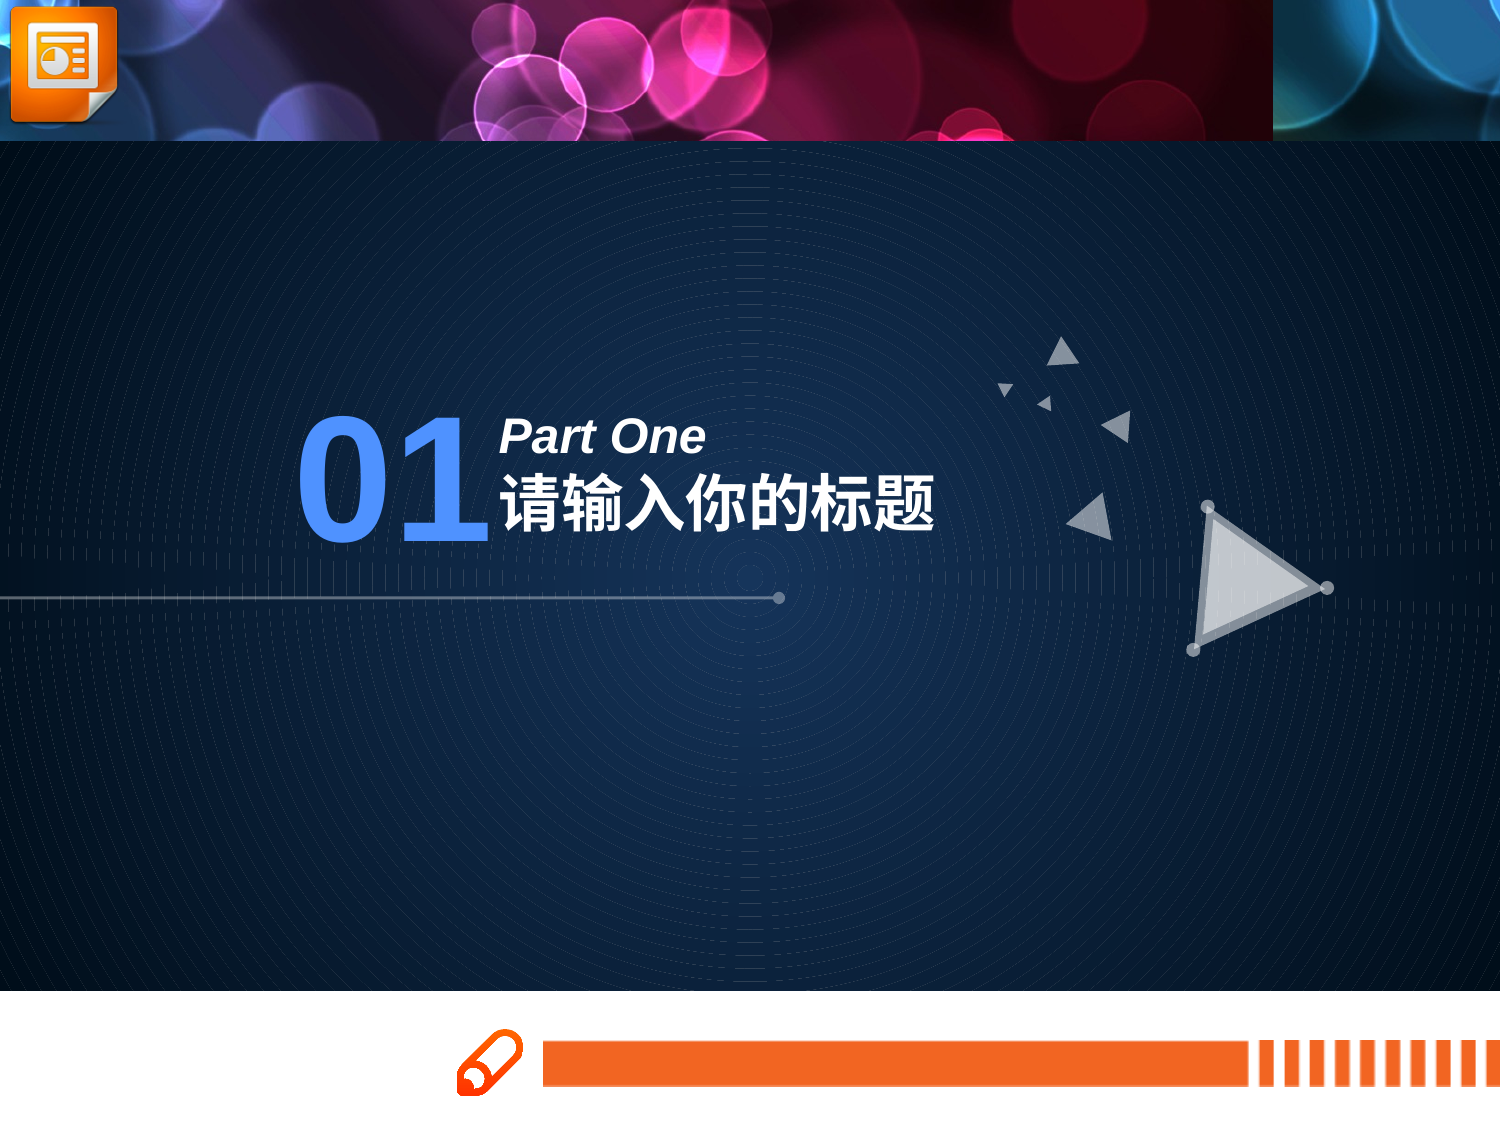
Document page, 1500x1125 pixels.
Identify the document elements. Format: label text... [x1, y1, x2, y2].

text_box 请输入你的标题 [487, 458, 964, 545]
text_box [969, 374, 1352, 640]
picture [0, 0, 1500, 141]
text_box Part One [487, 397, 725, 469]
text_box 01 [293, 362, 494, 578]
picture [543, 1040, 1500, 1087]
